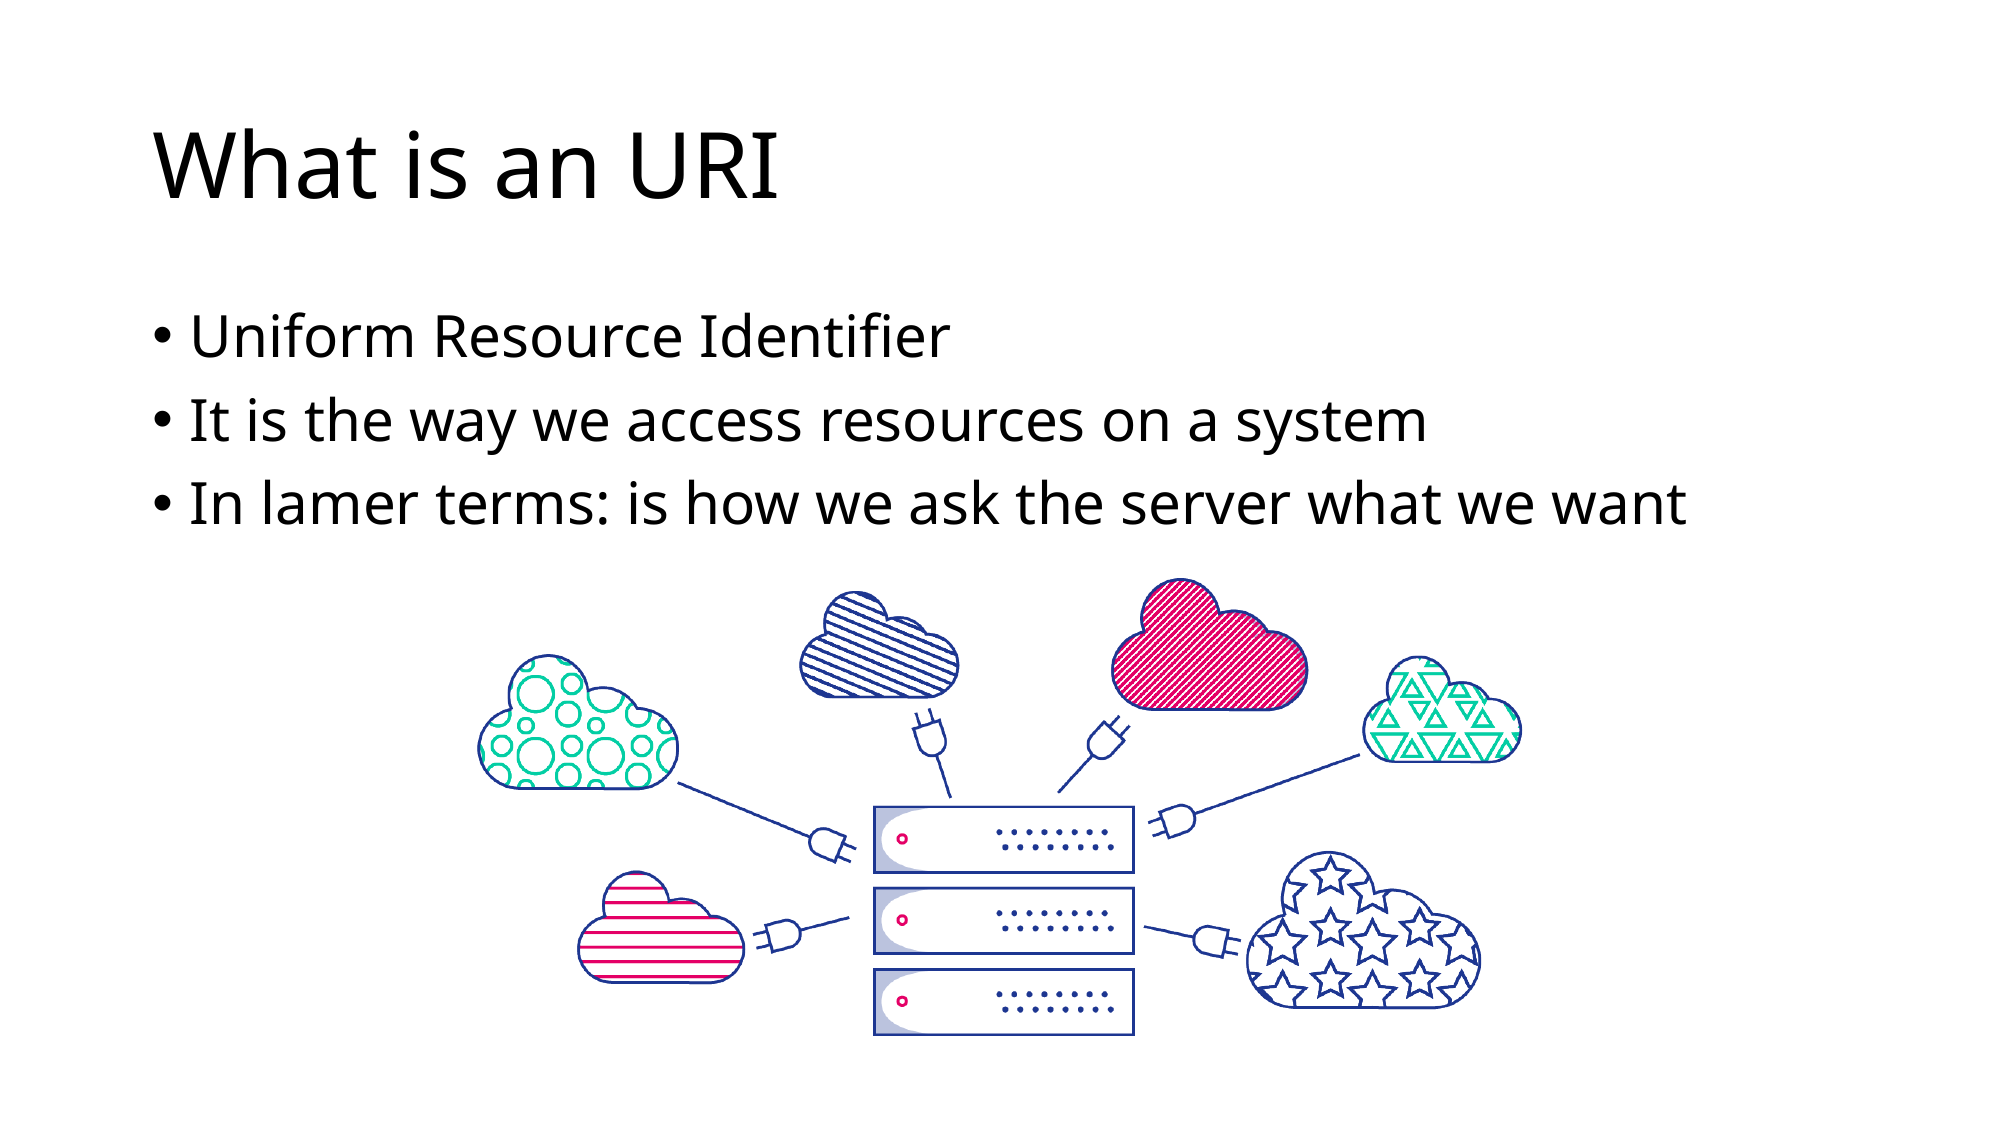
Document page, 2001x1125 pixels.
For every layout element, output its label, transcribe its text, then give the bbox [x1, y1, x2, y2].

list Uniform Resource Identifier It is the way we access resources on a system In lamer terms: is how we ask the server what we want [137, 299, 1863, 1014]
title What is an URI [137, 59, 1863, 278]
picture [477, 577, 1523, 1036]
